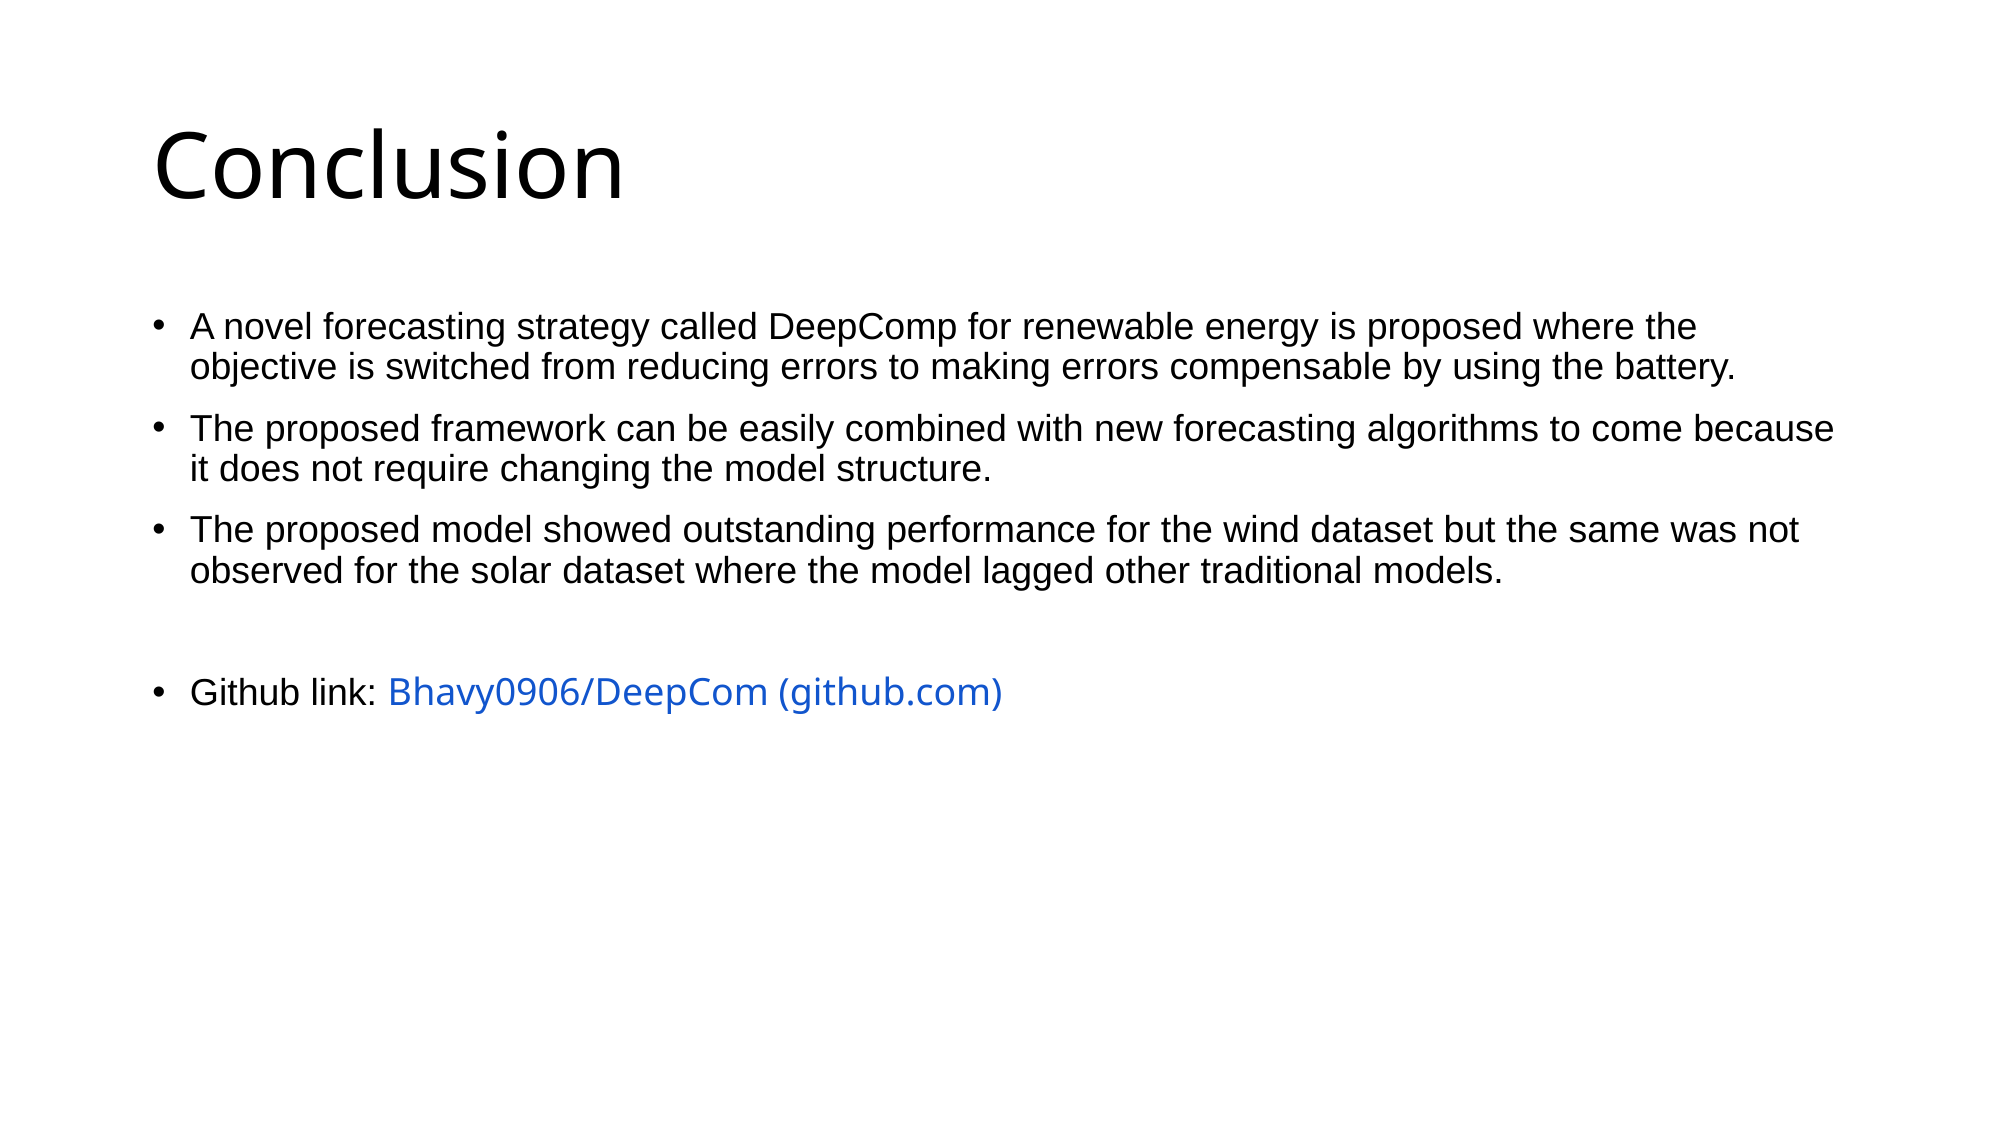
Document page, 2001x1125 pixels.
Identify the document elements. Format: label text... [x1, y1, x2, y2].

title Conclusion [137, 59, 1863, 278]
list A novel forecasting strategy called DeepComp for renewable energy is proposed where the objective is switched from reducing errors to making errors compensable by using the battery. The proposed framework can be easily combined with new forecasting algorithms to come because it does not require changing the model structure. The proposed model showed outstanding performance for the wind dataset but the same was not observed for the solar dataset where the model lagged other traditional models. Github link: Bhavy0906/DeepCom (github.com) [137, 299, 1863, 1014]
